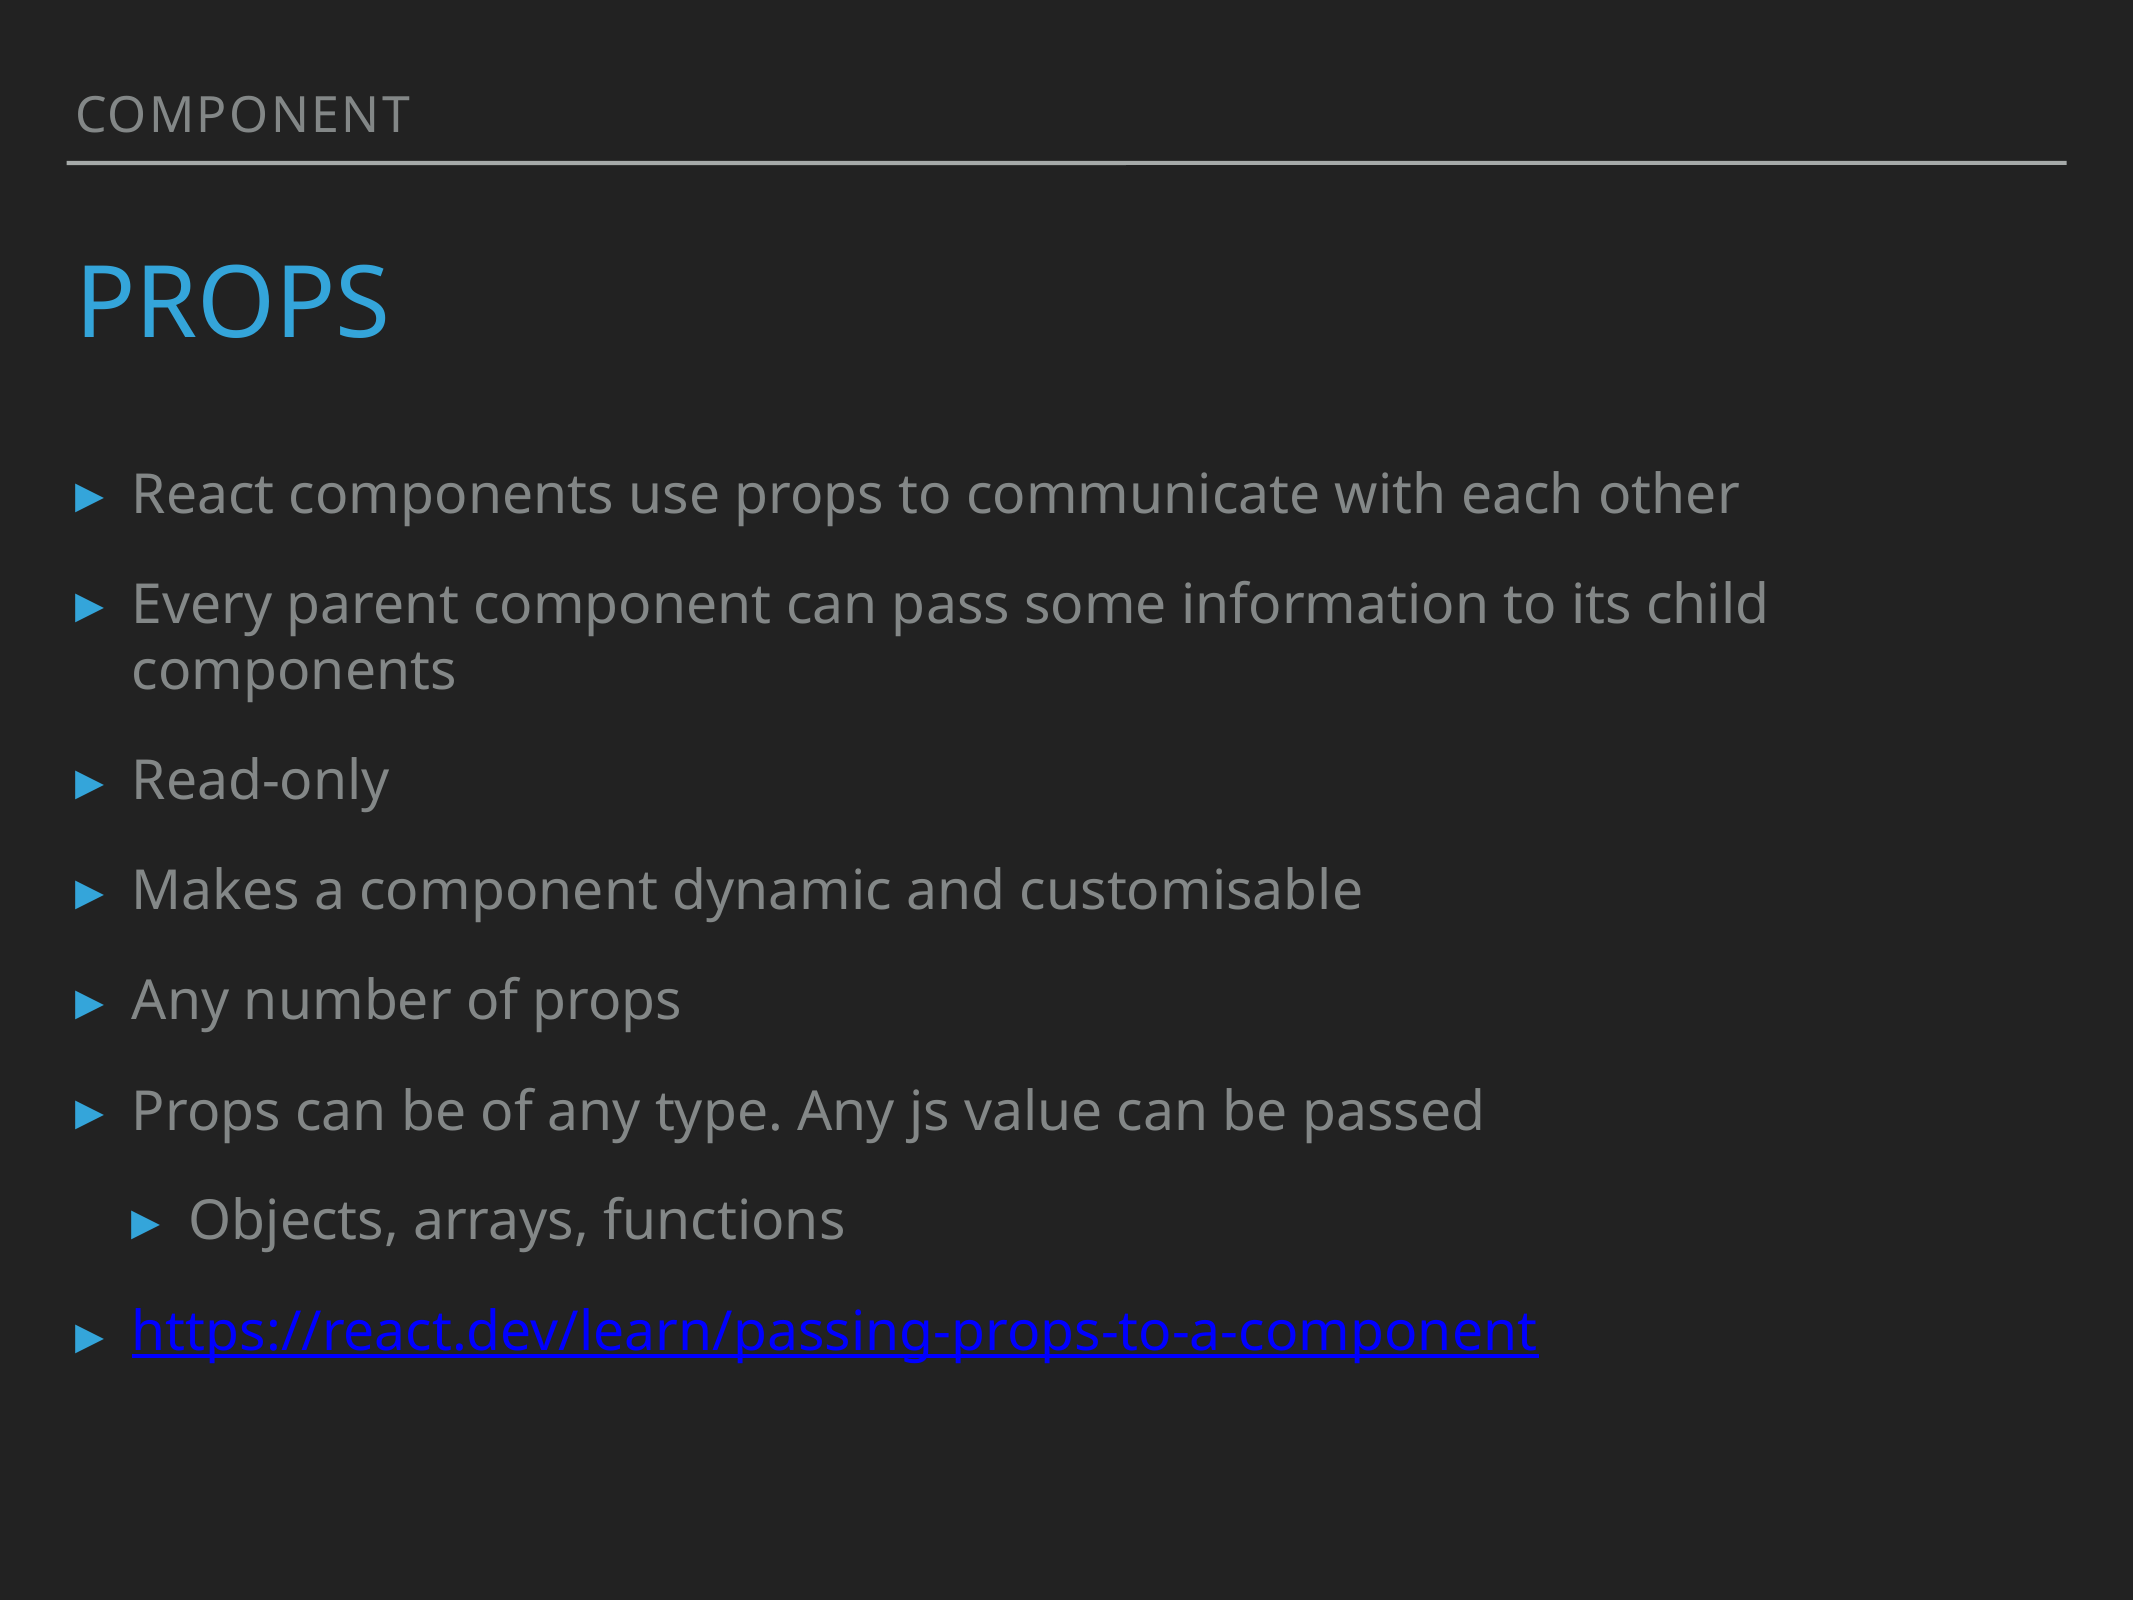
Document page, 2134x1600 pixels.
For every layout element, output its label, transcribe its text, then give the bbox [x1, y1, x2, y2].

title Props [66, 251, 2068, 372]
list React components use props to communicate with each other Every parent component can pass some information to its child components Read-only Makes a component dynamic and customisable Any number of props Props can be of any type. Any js value can be passed Objects, arrays, functions https://react.dev/learn/passing-props-to-a-component [66, 449, 2068, 1453]
list component [66, 74, 1901, 151]
